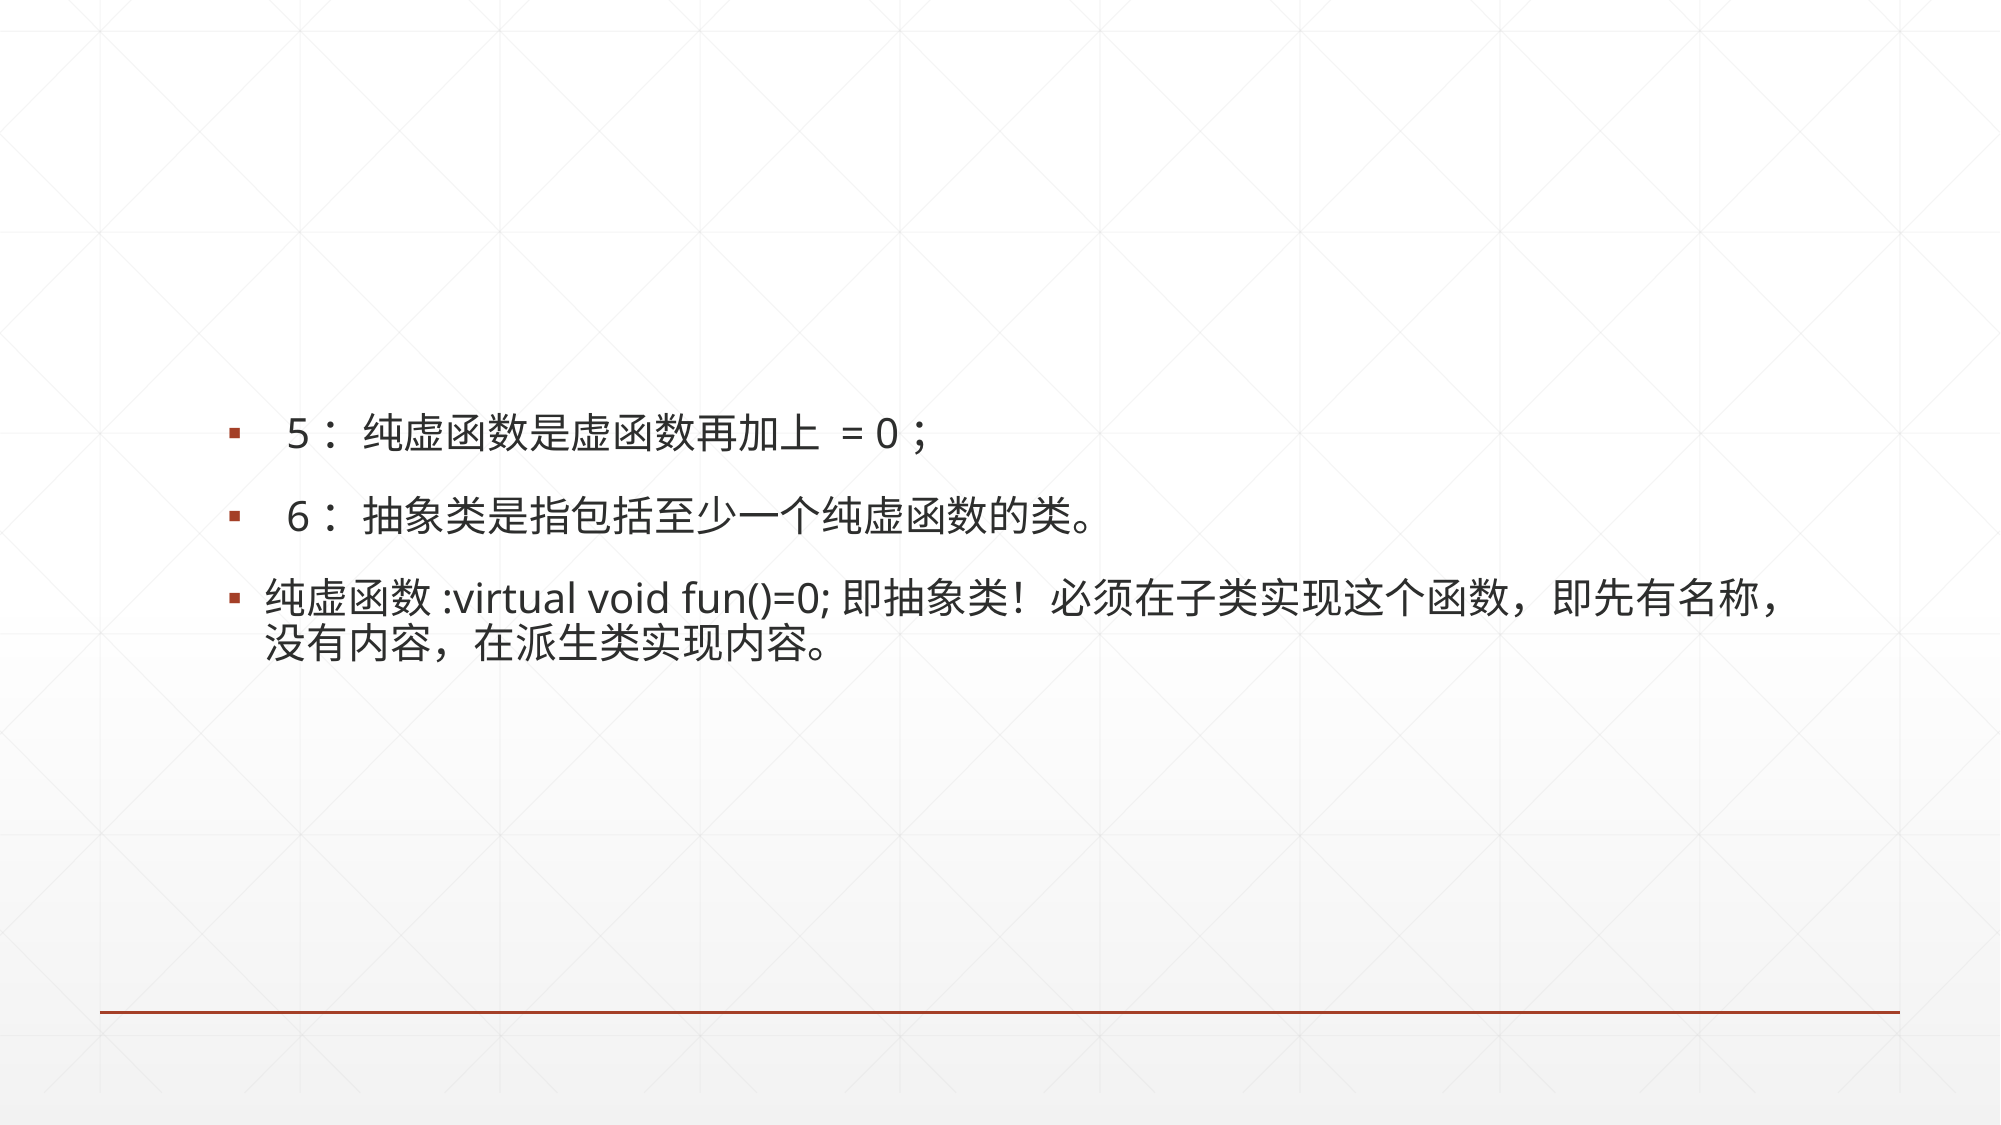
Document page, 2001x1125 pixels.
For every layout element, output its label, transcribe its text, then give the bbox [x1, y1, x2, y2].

list 5：纯虚函数是虚函数再加上 = 0； 6：抽象类是指包括至少一个纯虚函数的类。 纯虚函数:virtual void fun()=0;即抽象类！必须在子类实现这个函数，即先有名称，没有内容，在派生类实现内容。 [212, 405, 1788, 1031]
